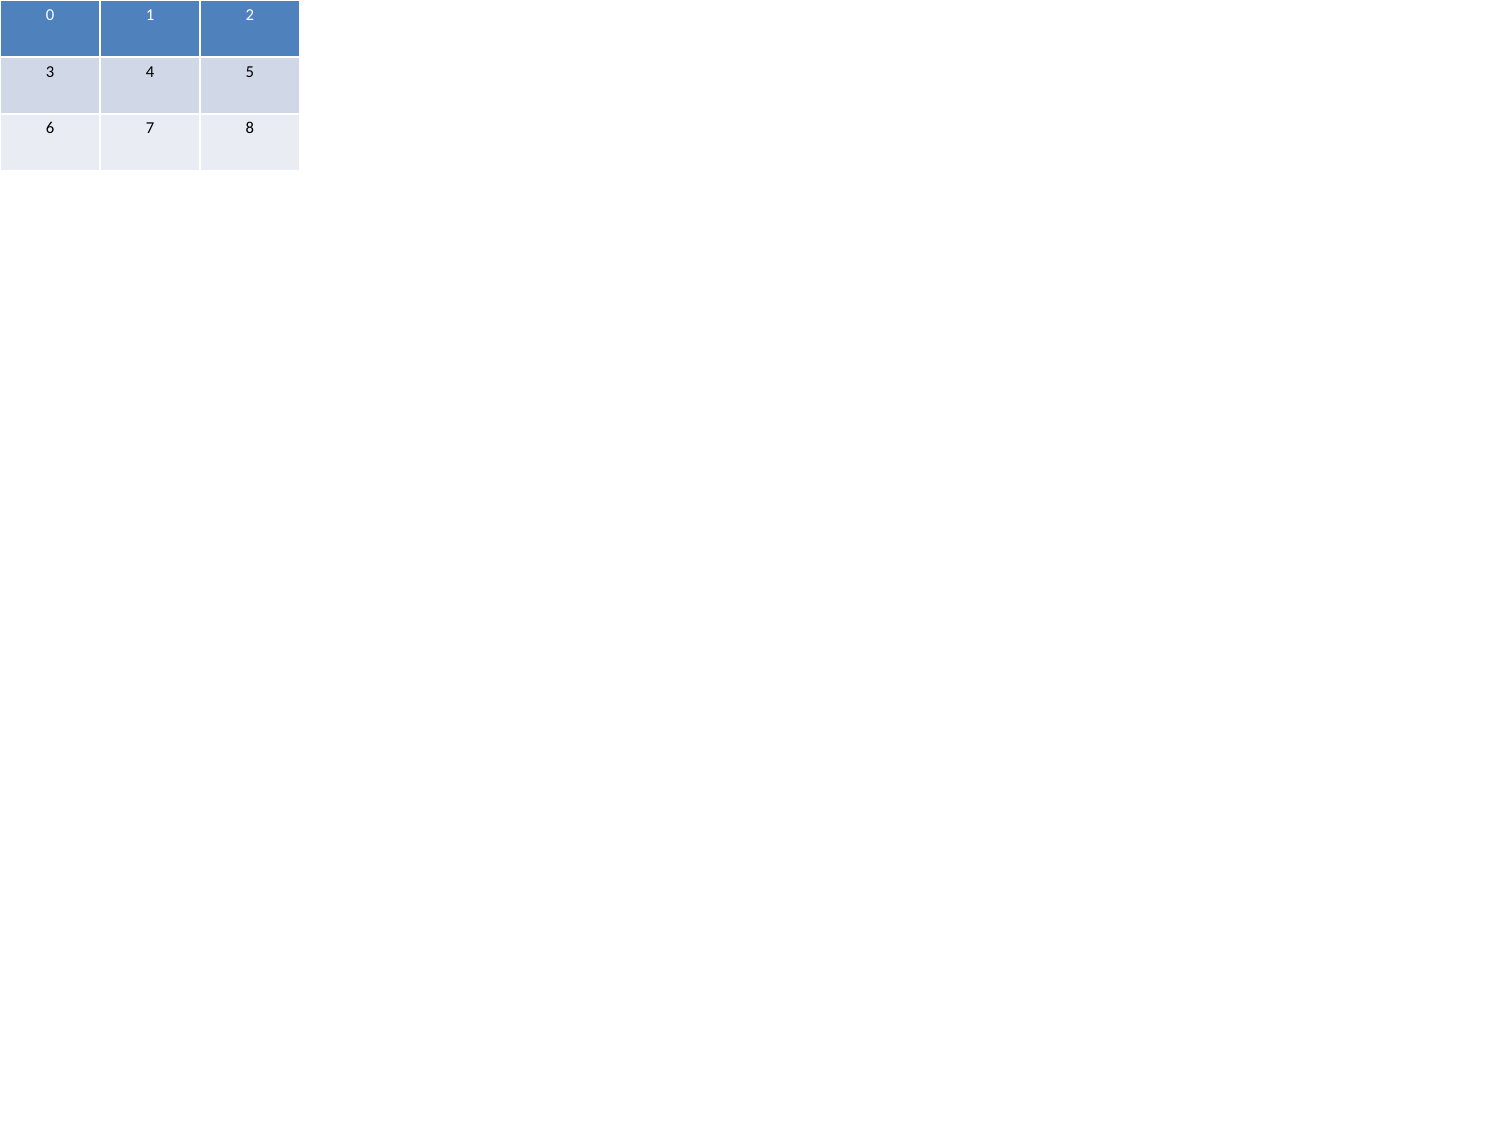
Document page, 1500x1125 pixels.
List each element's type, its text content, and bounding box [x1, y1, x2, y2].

table_cell 5 [201, 58, 299, 113]
table_cell 6 [1, 115, 99, 170]
table_header 0 [1, 1, 99, 56]
table_cell 8 [201, 115, 299, 170]
table_cell 4 [101, 58, 199, 113]
table_cell 3 [1, 58, 99, 113]
table_cell 7 [101, 115, 199, 170]
table_header 1 [101, 1, 199, 56]
table_header 2 [201, 1, 299, 56]
